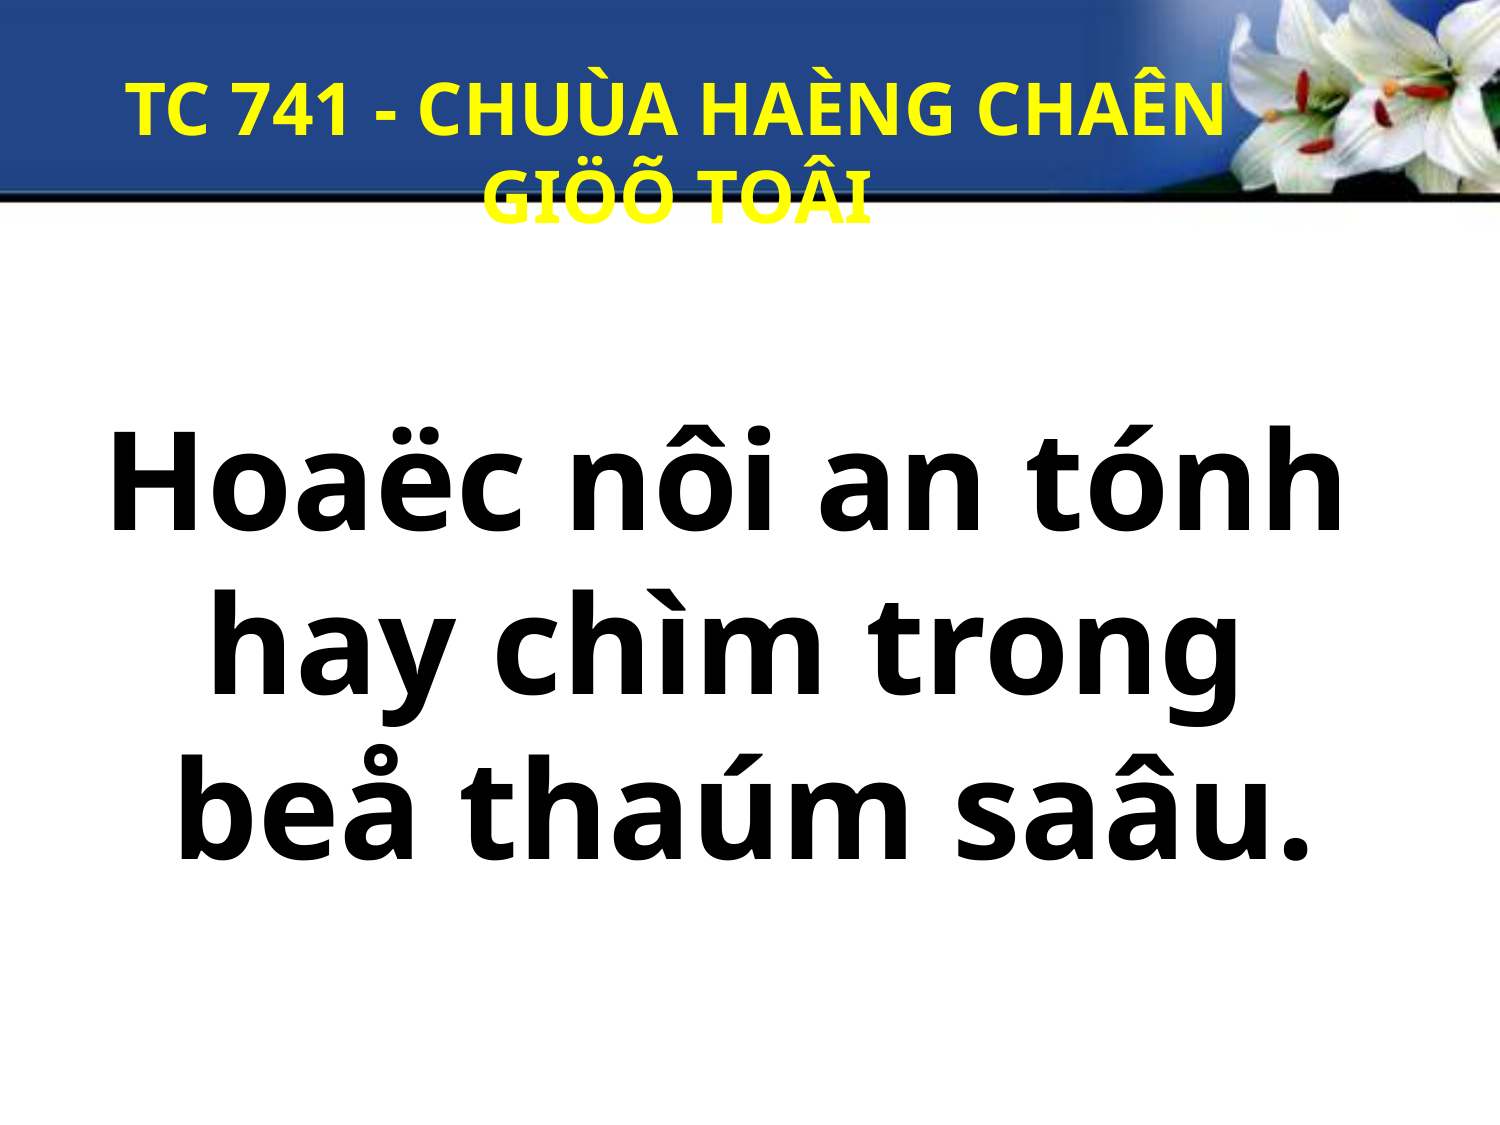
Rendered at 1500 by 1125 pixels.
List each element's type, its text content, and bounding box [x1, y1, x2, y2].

text_box TC 741 - CHUÙA HAÈNG CHAÊN GIÖÕ TOÂI [28, 55, 1325, 246]
picture [0, 0, 1500, 1125]
text_box Hoaëc nôi an tónh hay chìm trong beå thaúm saâu. [0, 385, 1495, 895]
